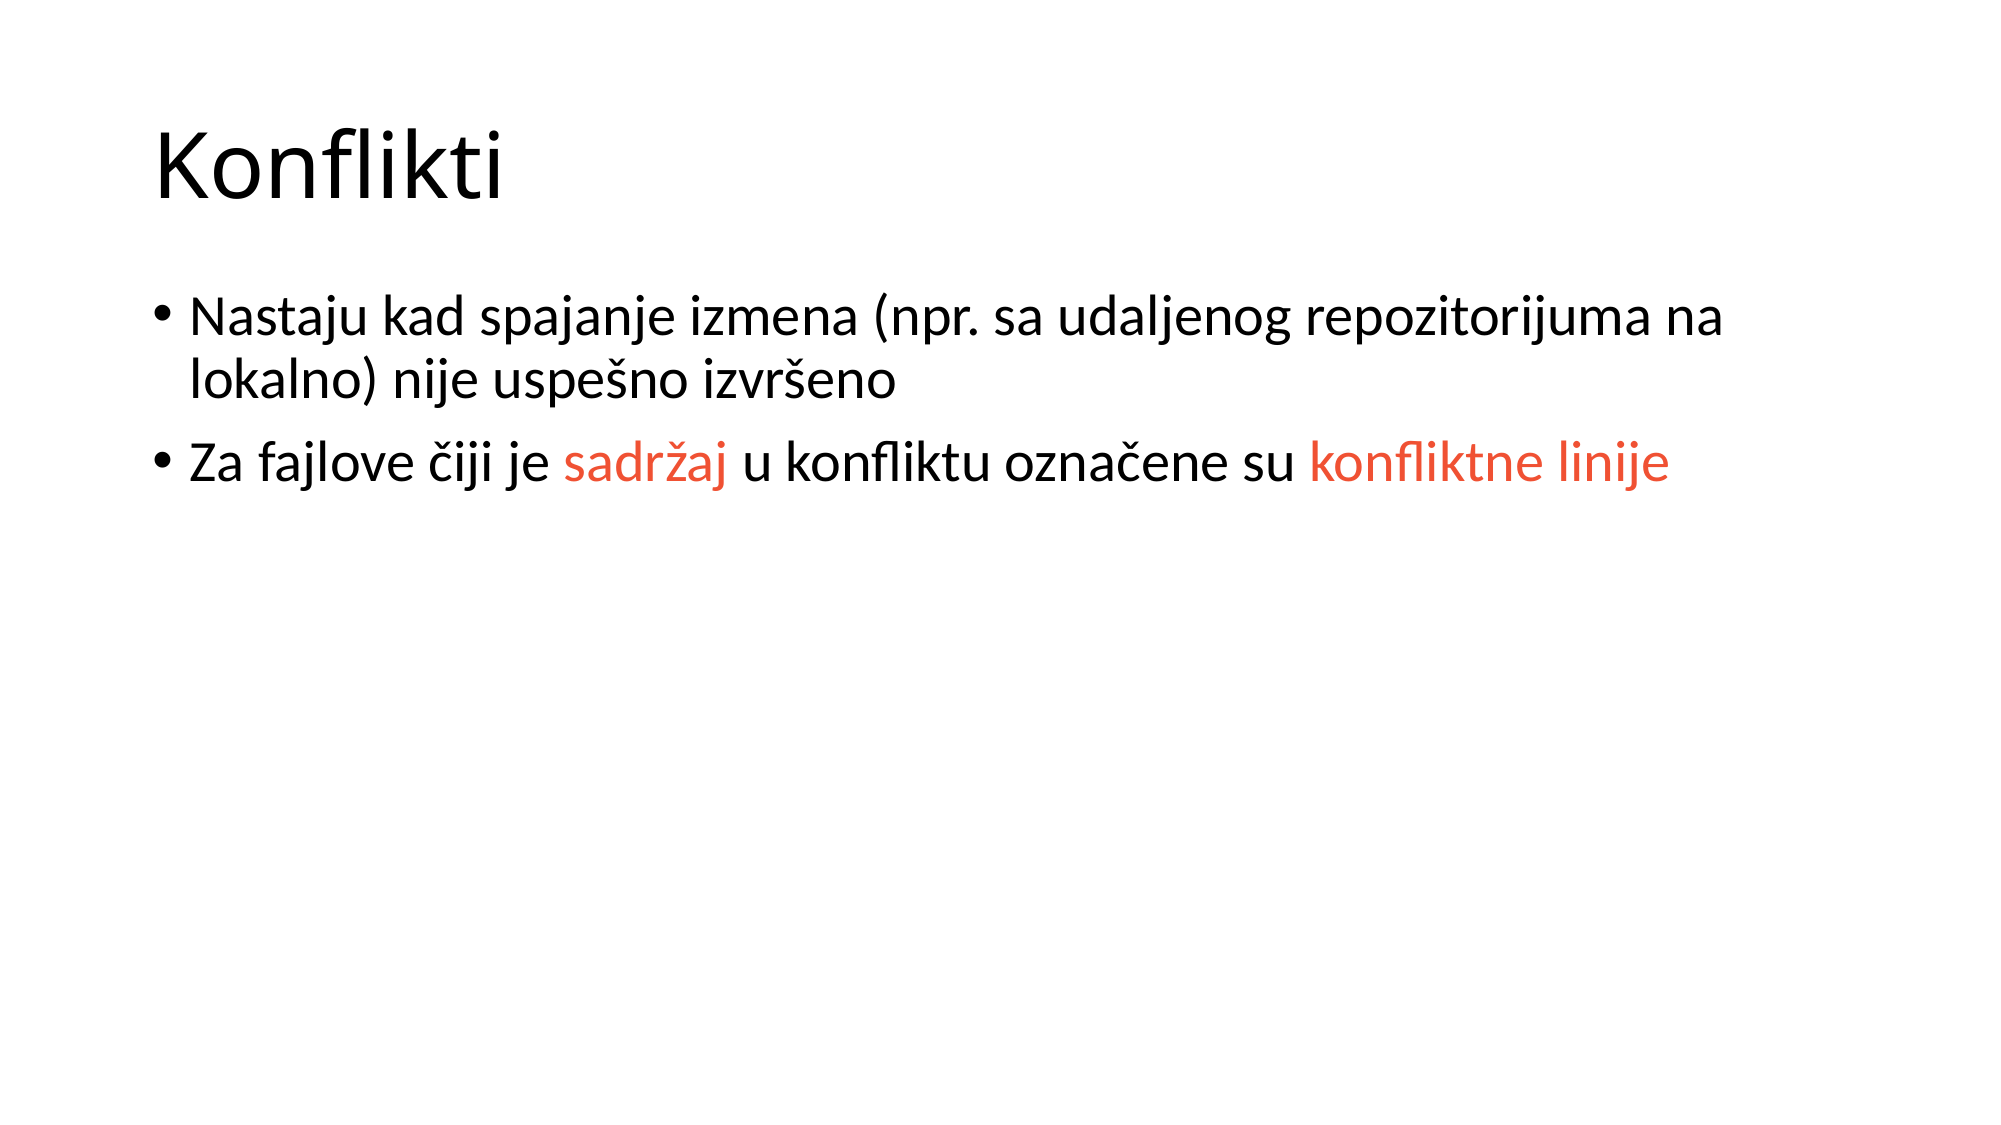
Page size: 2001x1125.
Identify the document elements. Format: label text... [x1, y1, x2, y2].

list Nastaju kad spajanje izmena (npr. sa udaljenog repozitorijuma na lokalno) nije uspešno izvršeno Za fajlove čiji je sadržaj u konfliktu označene su konfliktne linije [137, 277, 1863, 992]
title Konflikti [137, 59, 1863, 277]
